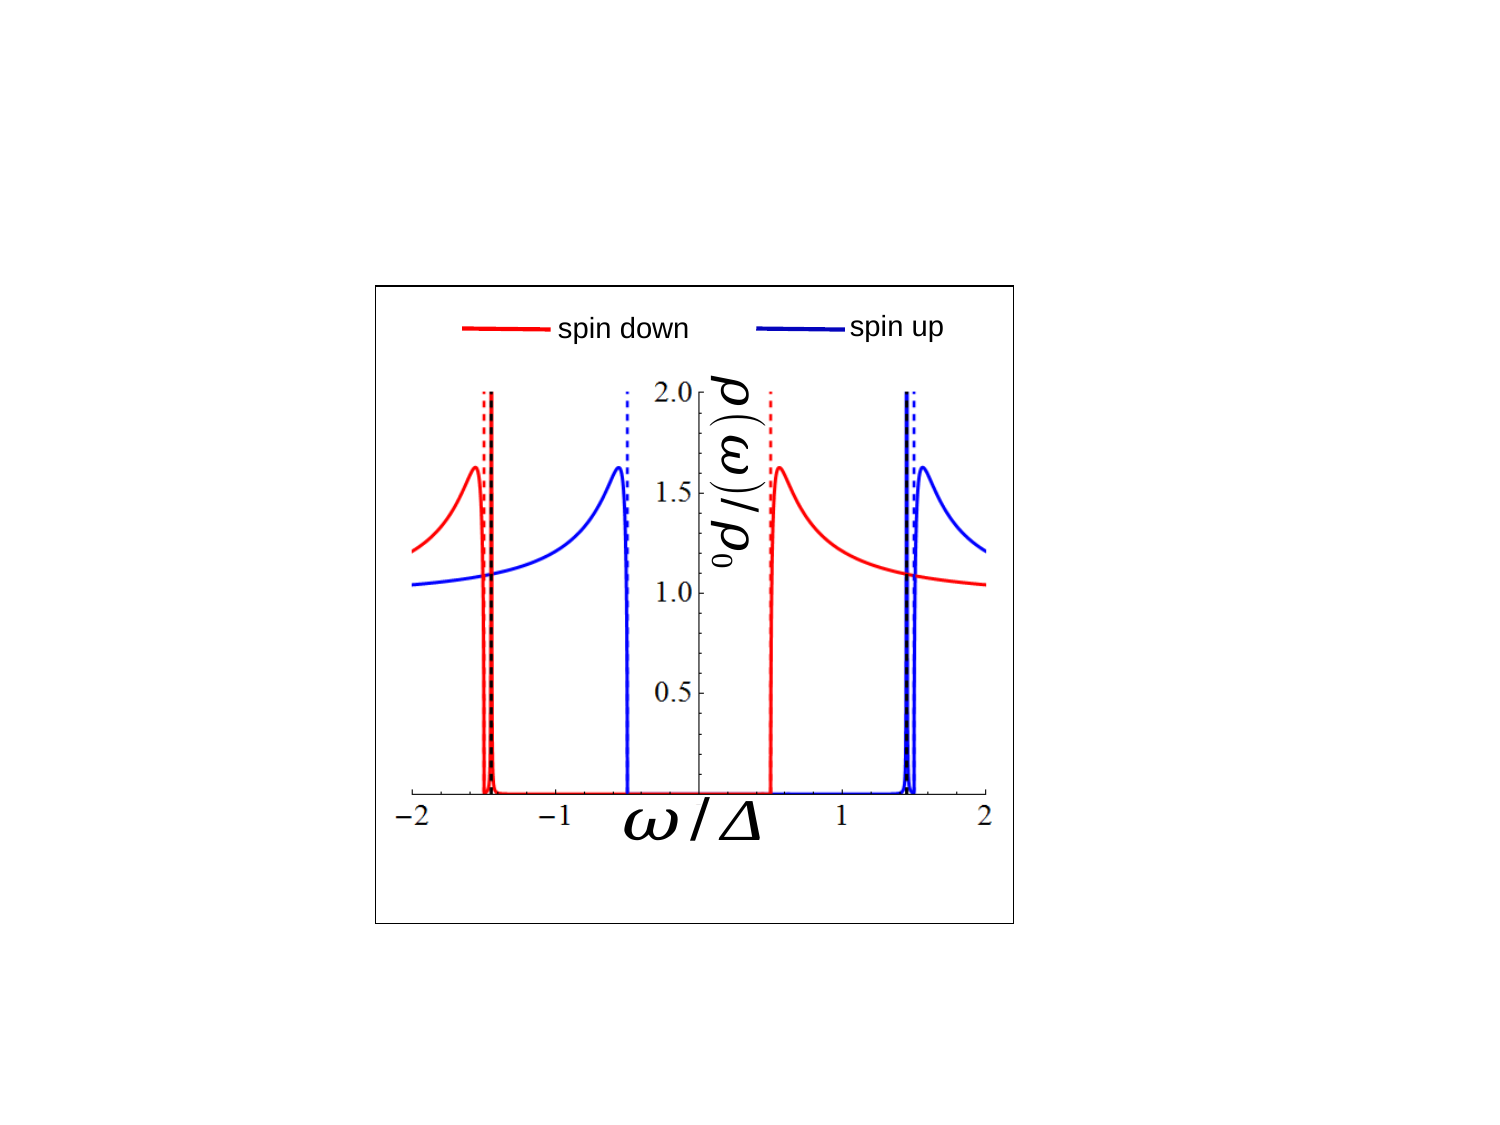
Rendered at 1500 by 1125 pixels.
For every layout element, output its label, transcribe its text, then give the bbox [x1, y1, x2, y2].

text_box [375, 285, 1014, 924]
picture [394, 374, 994, 835]
text_box spin down [543, 302, 729, 352]
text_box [614, 788, 796, 855]
text_box spin up [834, 299, 994, 350]
